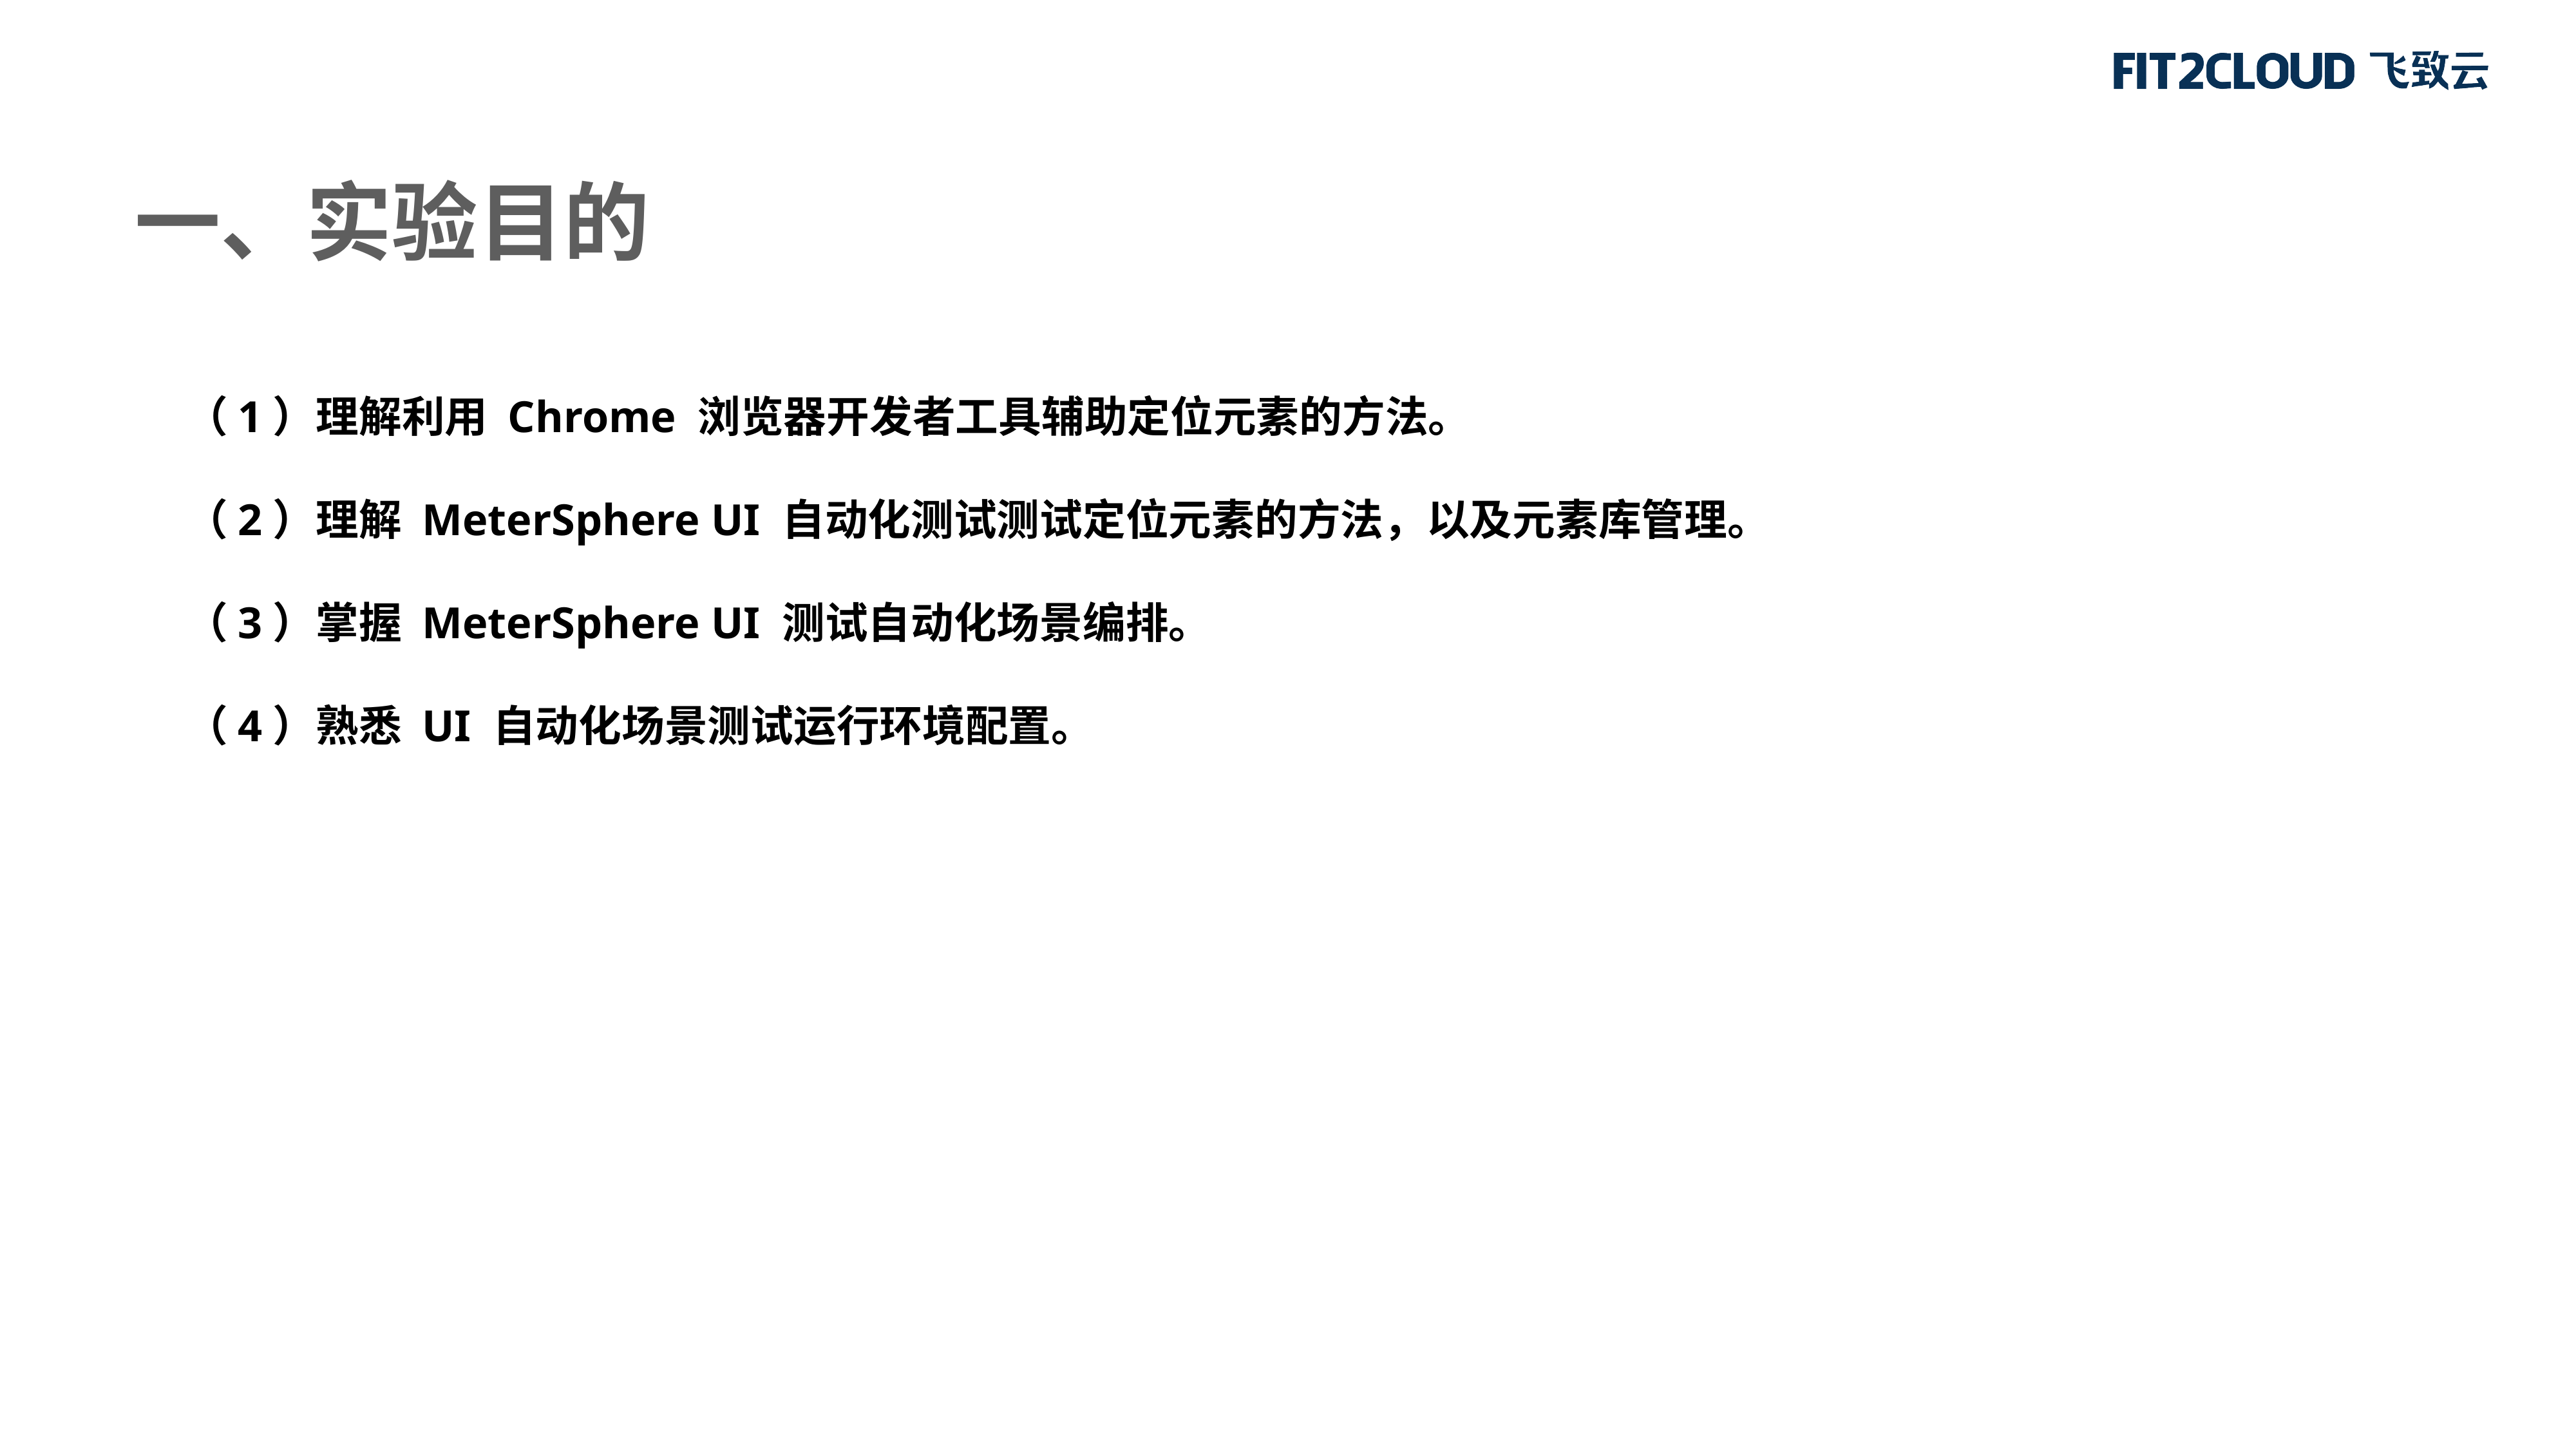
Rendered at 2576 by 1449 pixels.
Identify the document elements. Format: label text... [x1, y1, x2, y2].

picture [2114, 51, 2488, 90]
text_box （1）理解利用 Chrome 浏览器开发者工具辅助定位元素的方法。 （2）理解 MeterSphere UI 自动化测试测试定位元素的方法，以及元素库管理。 （3）掌握 MeterSphere UI 测试自动化场景编排。 （4）熟悉 UI 自动化场景测试运行环境配置。 [177, 382, 1898, 758]
text_box 一、实验目的 [125, 158, 1164, 285]
